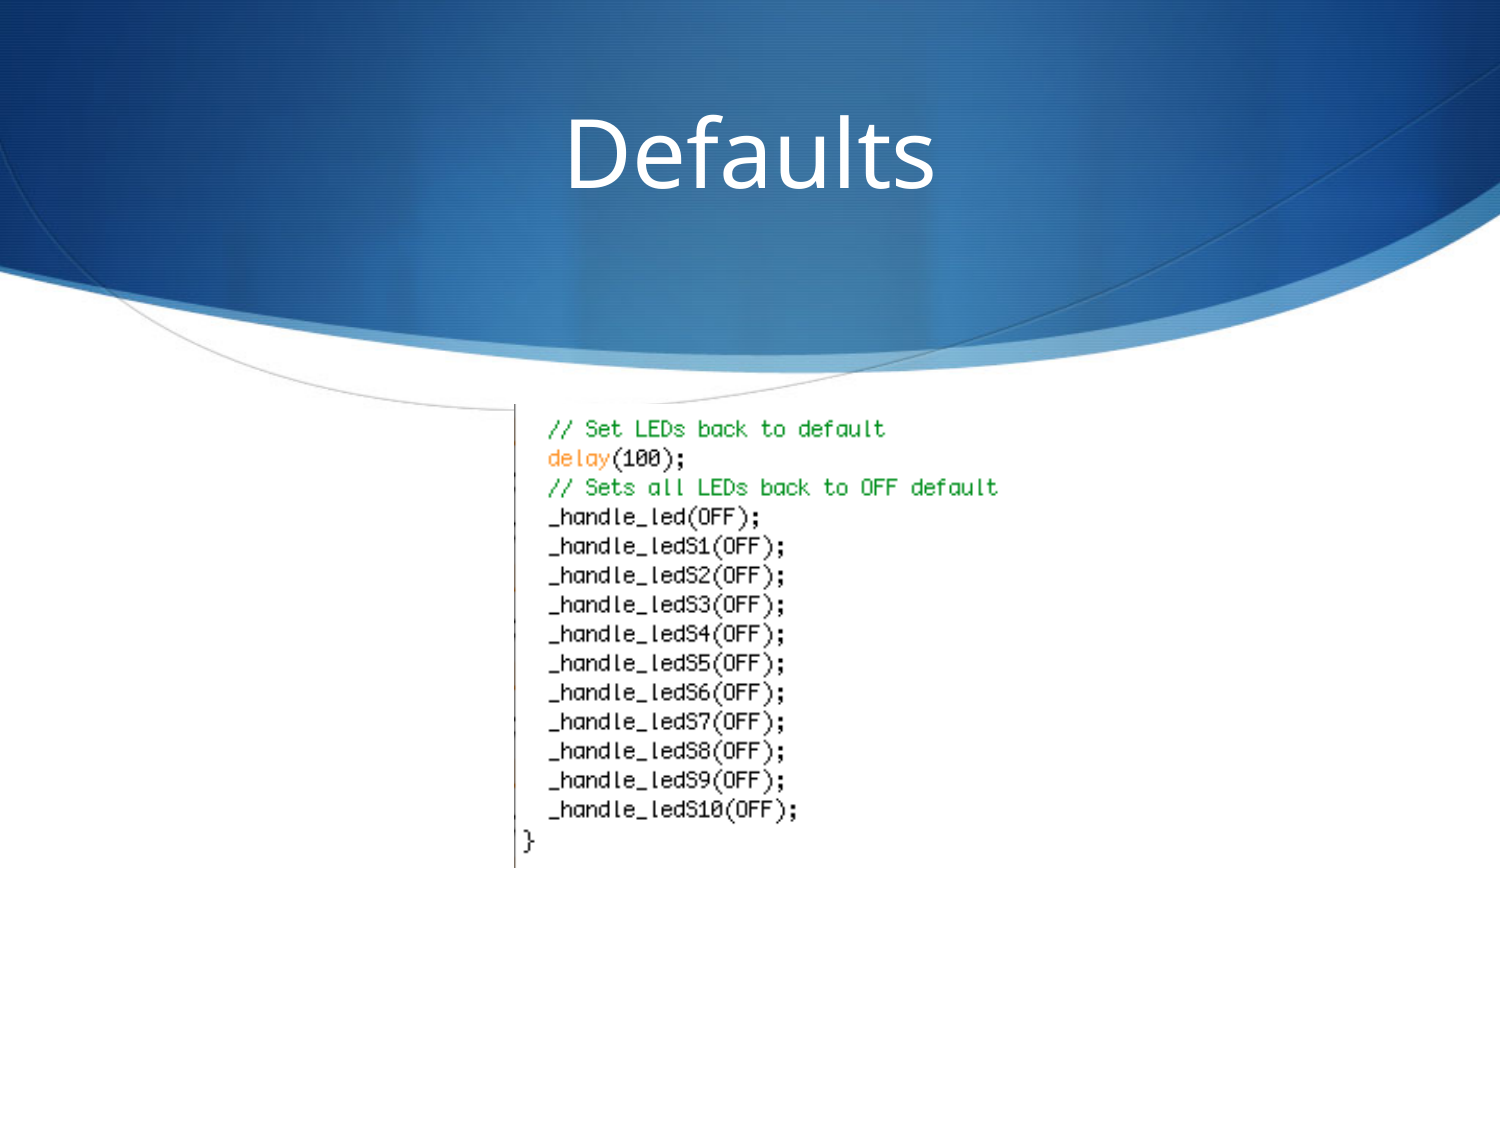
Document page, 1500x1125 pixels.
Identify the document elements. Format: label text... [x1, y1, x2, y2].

title Defaults [75, 56, 1425, 245]
picture [0, 0, 1500, 1125]
